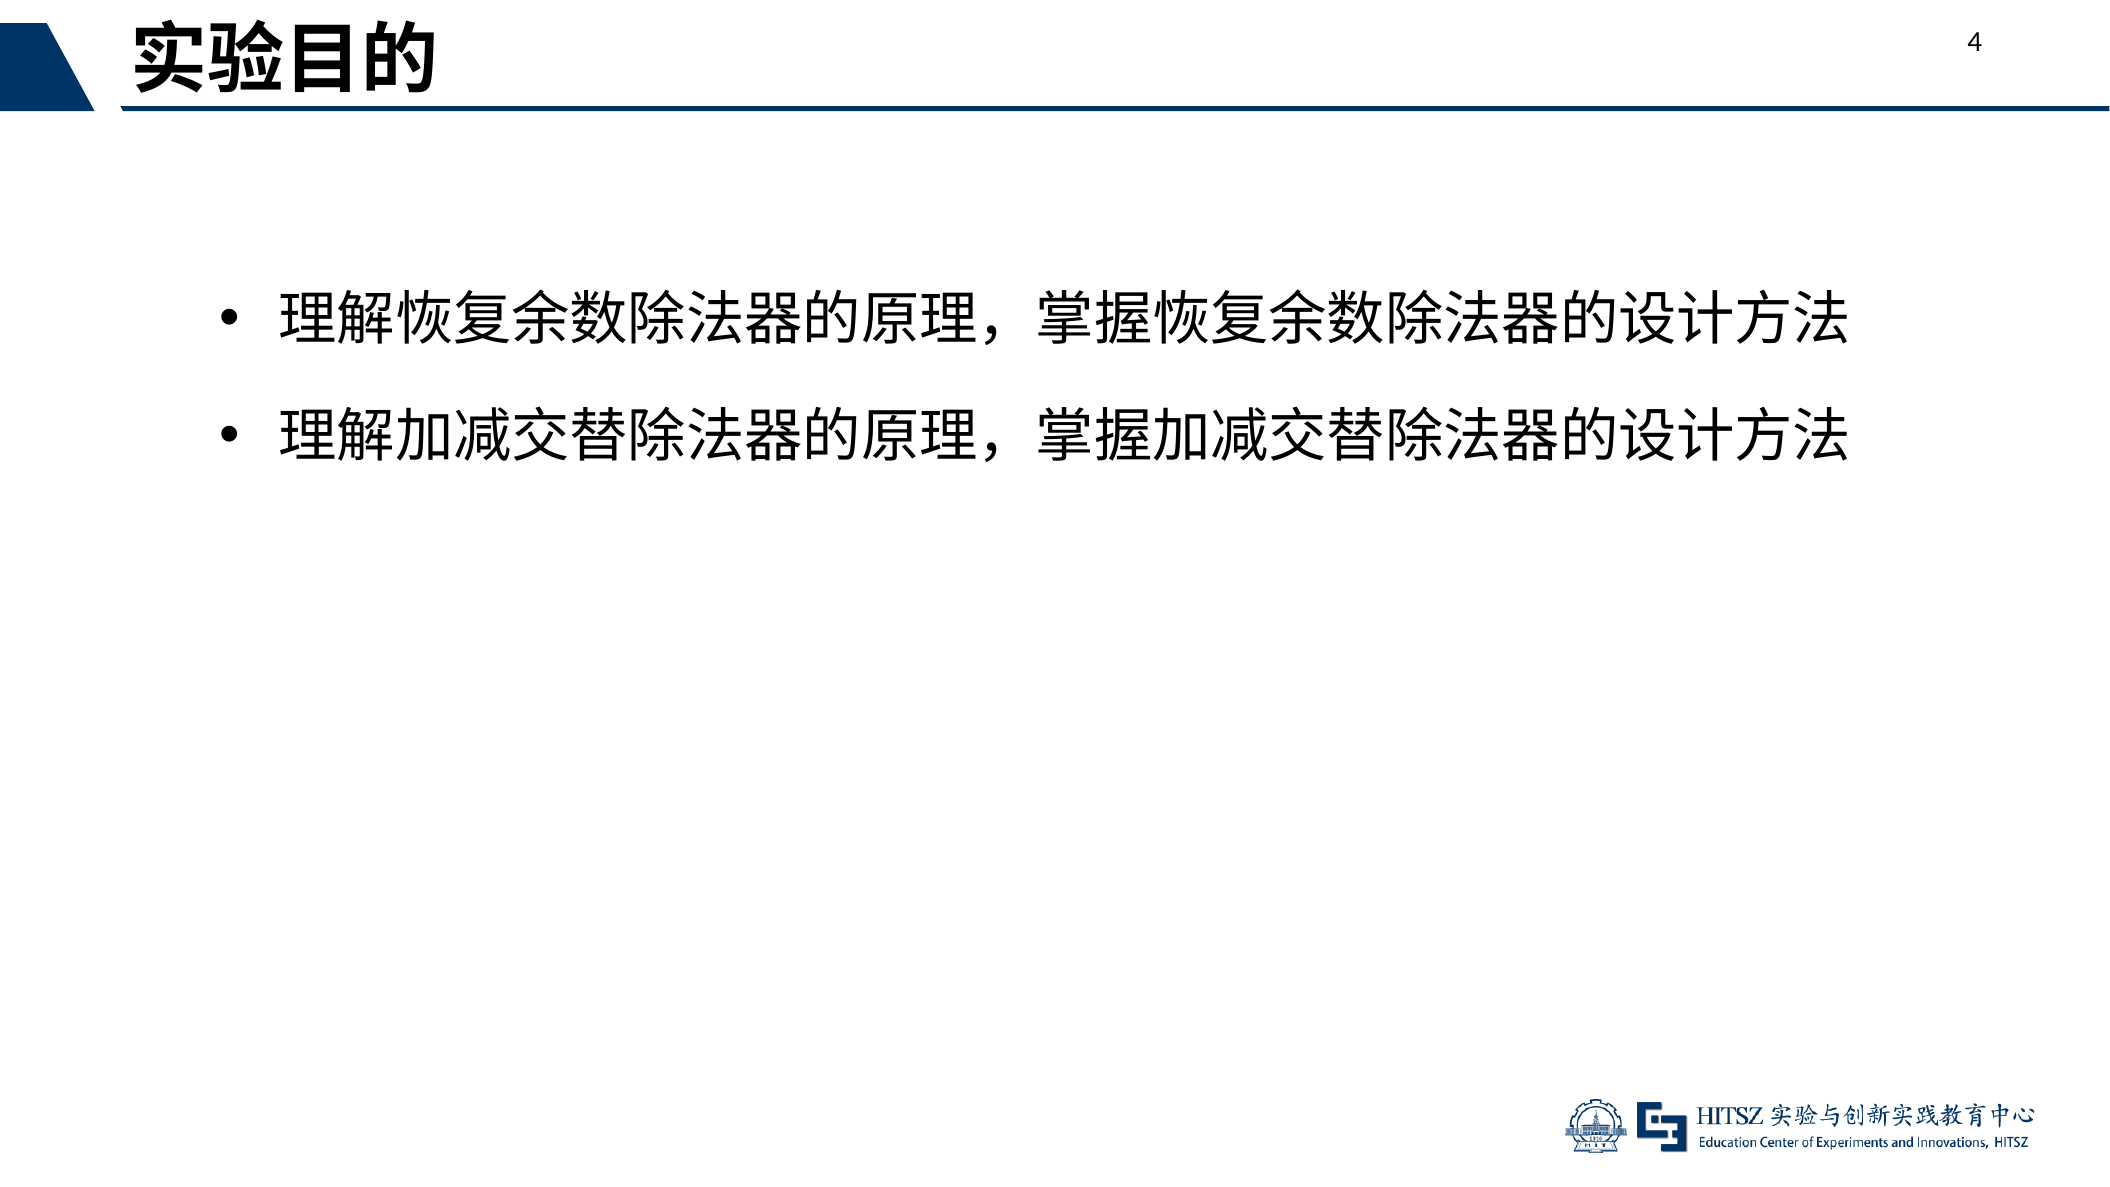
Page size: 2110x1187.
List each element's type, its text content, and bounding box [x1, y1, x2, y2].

text_box [1466, 104, 2110, 113]
picture [1562, 1099, 2041, 1153]
text_box 理解恢复余数除法器的原理，掌握恢复余数除法器的设计方法 理解加减交替除法器的原理，掌握加减交替除法器的设计方法 [204, 238, 1988, 629]
slide_number 4 [1952, 14, 2060, 79]
text_box 实验目的 [115, 12, 1466, 200]
text_box [0, 22, 97, 113]
